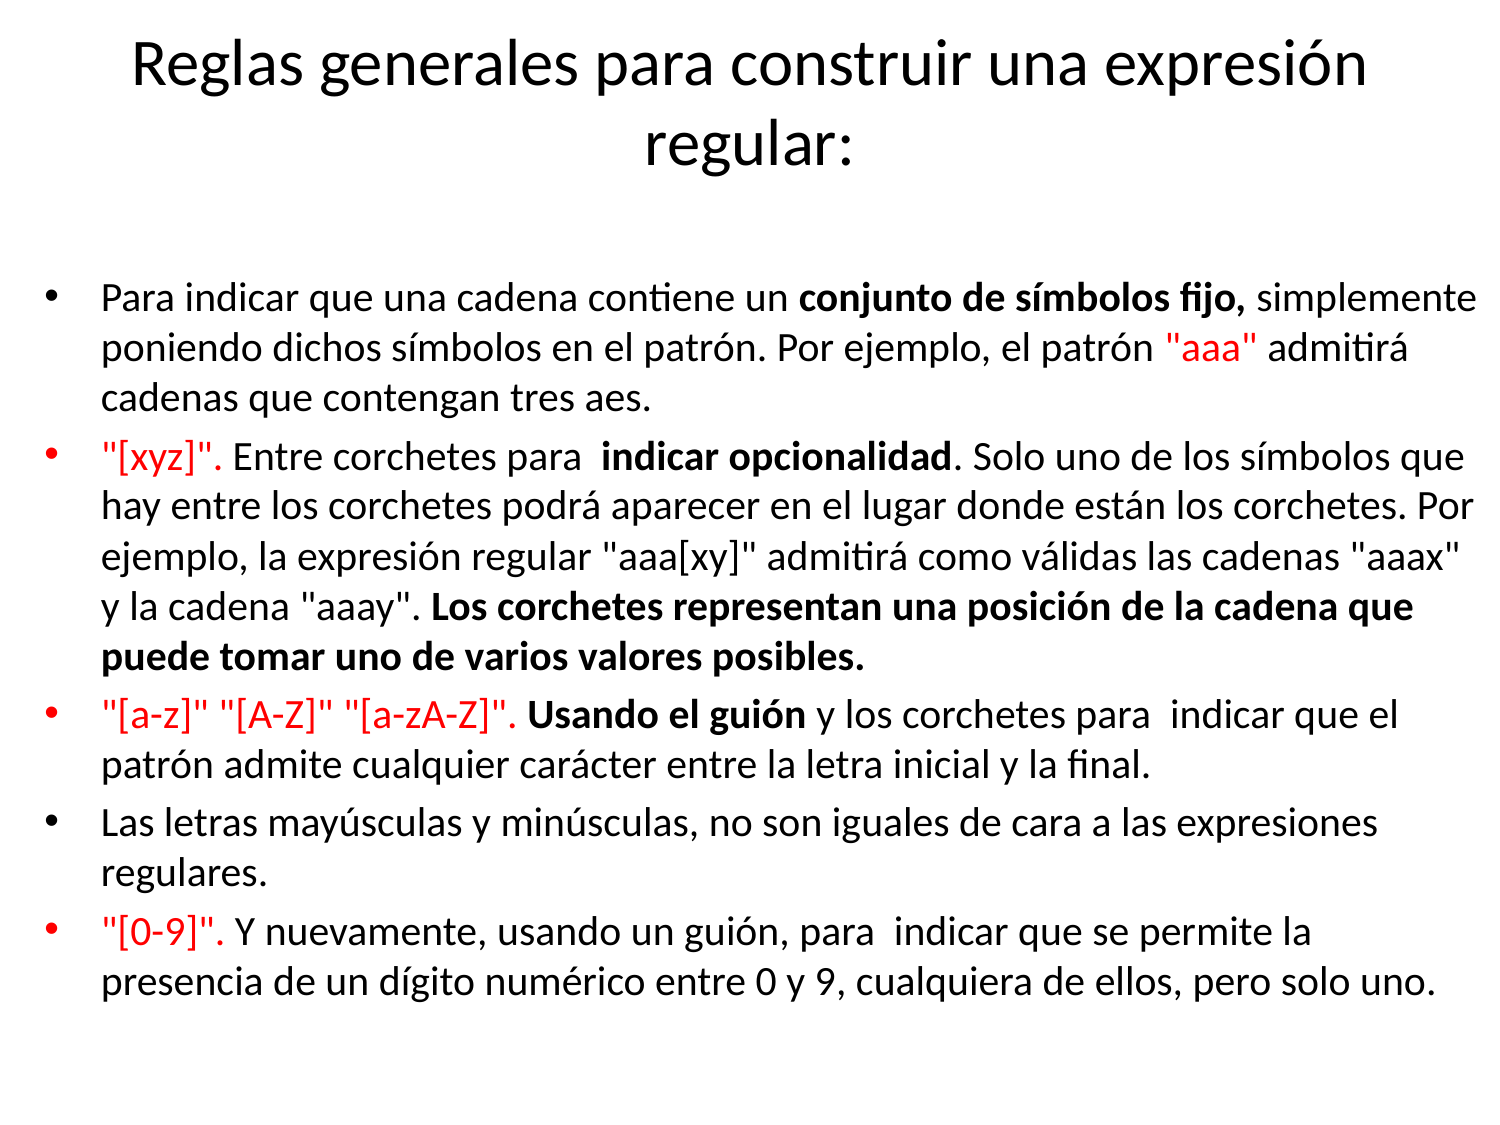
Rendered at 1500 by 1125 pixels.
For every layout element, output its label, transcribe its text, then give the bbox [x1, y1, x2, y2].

list Para indicar que una cadena contiene un conjunto de símbolos fijo, simplemente poniendo dichos símbolos en el patrón. Por ejemplo, el patrón "aaa" admitirá cadenas que contengan tres aes. "[xyz]". Entre corchetes para indicar opcionalidad. Solo uno de los símbolos que hay entre los corchetes podrá aparecer en el lugar donde están los corchetes. Por ejemplo, la expresión regular "aaa[xy]" admitirá como válidas las cadenas "aaax" y la cadena "aaay". Los corchetes representan una posición de la cadena que puede tomar uno de varios valores posibles. "[a-z]" "[A-Z]" "[a-zA-Z]". Usando el guión y los corchetes para indicar que el patrón admite cualquier carácter entre la letra inicial y la final. Las letras mayúsculas y minúsculas, no son iguales de cara a las expresiones regulares. "[0-9]". Y nuevamente, usando un guión, para indicar que se permite la presencia de un dígito numérico entre 0 y 9, cualquiera de ellos, pero solo uno. [29, 262, 1500, 1005]
title Reglas generales para construir una expresión regular: [75, 45, 1425, 233]
